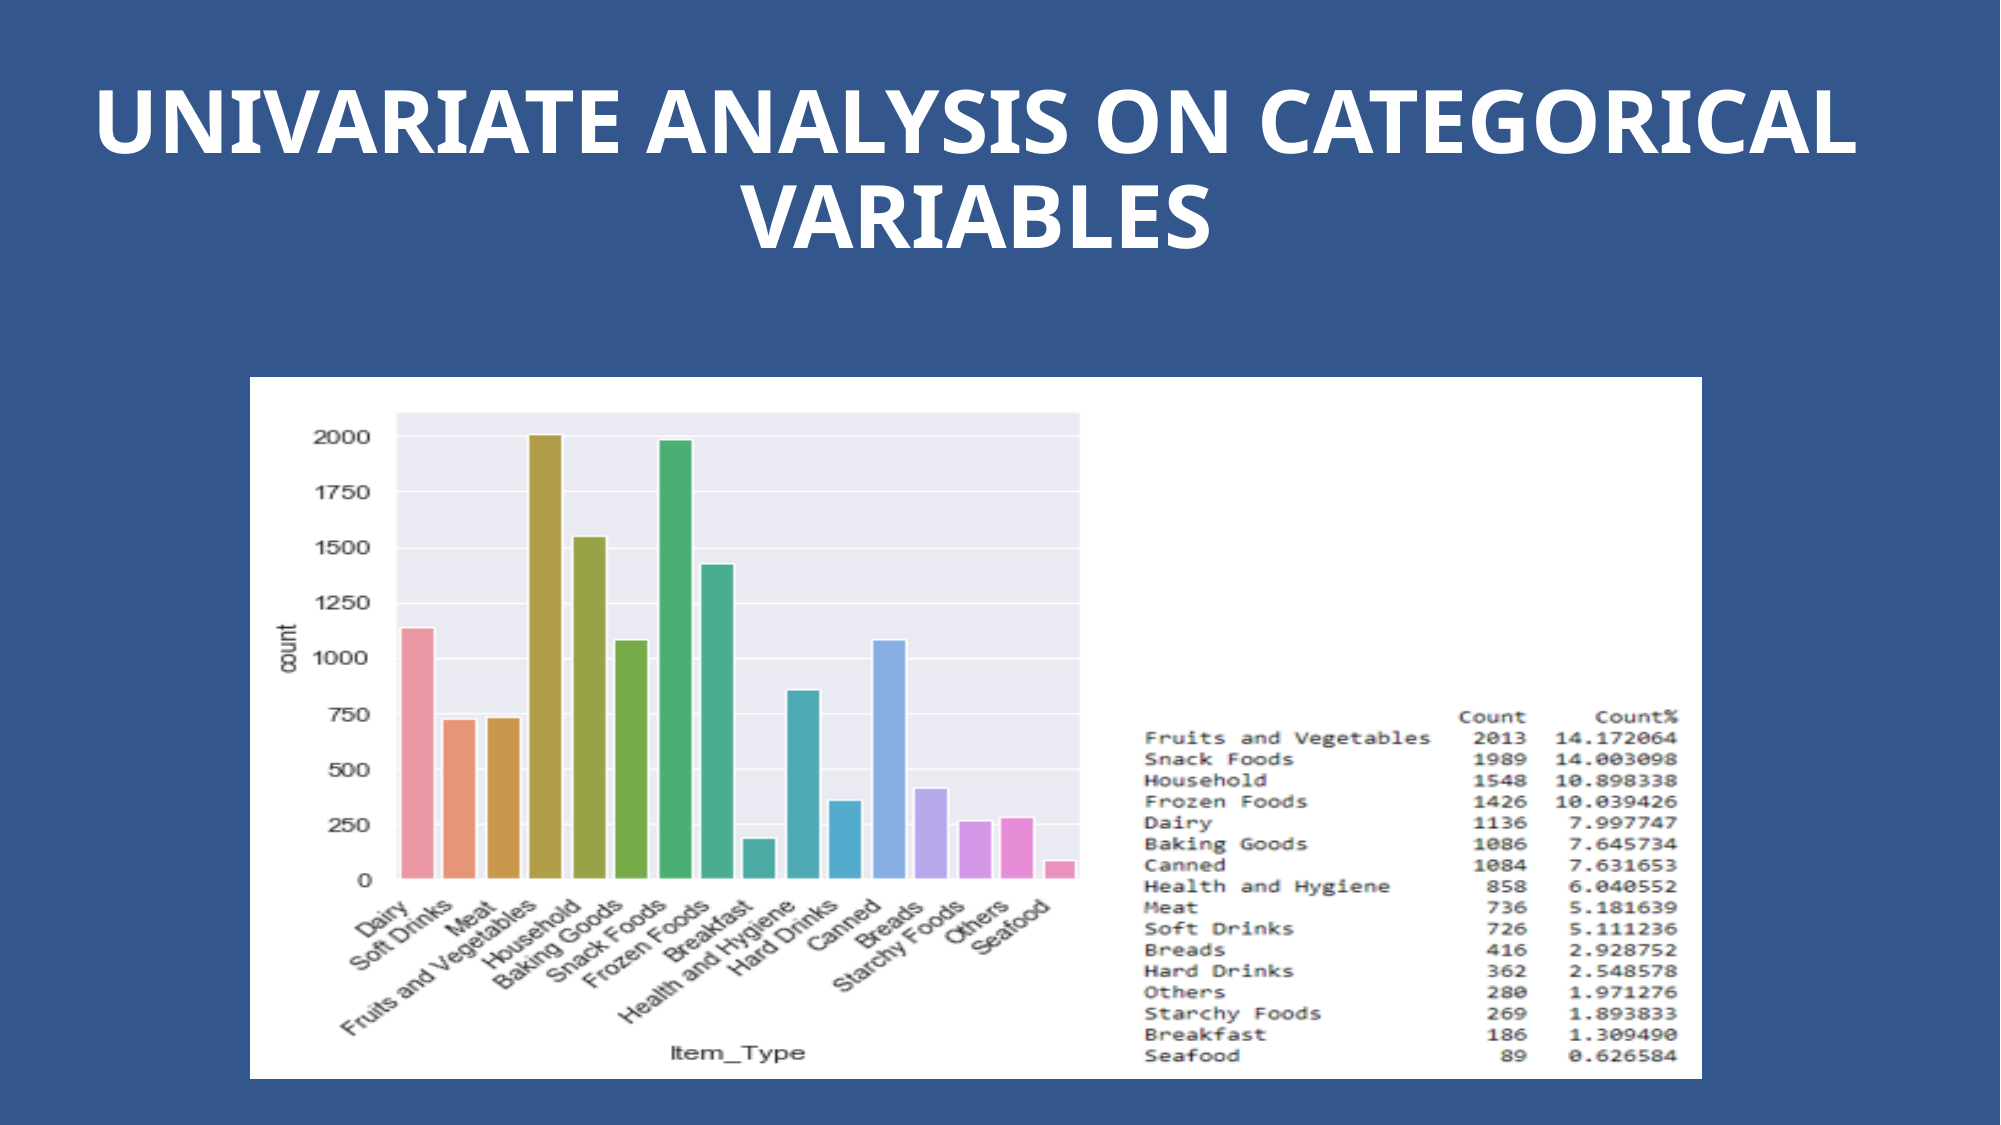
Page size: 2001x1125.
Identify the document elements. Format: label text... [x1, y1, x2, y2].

picture [250, 377, 1702, 1079]
title UNIVARIATE ANALYSIS ON CATEGORICAL VARIABLES [72, 69, 1881, 404]
